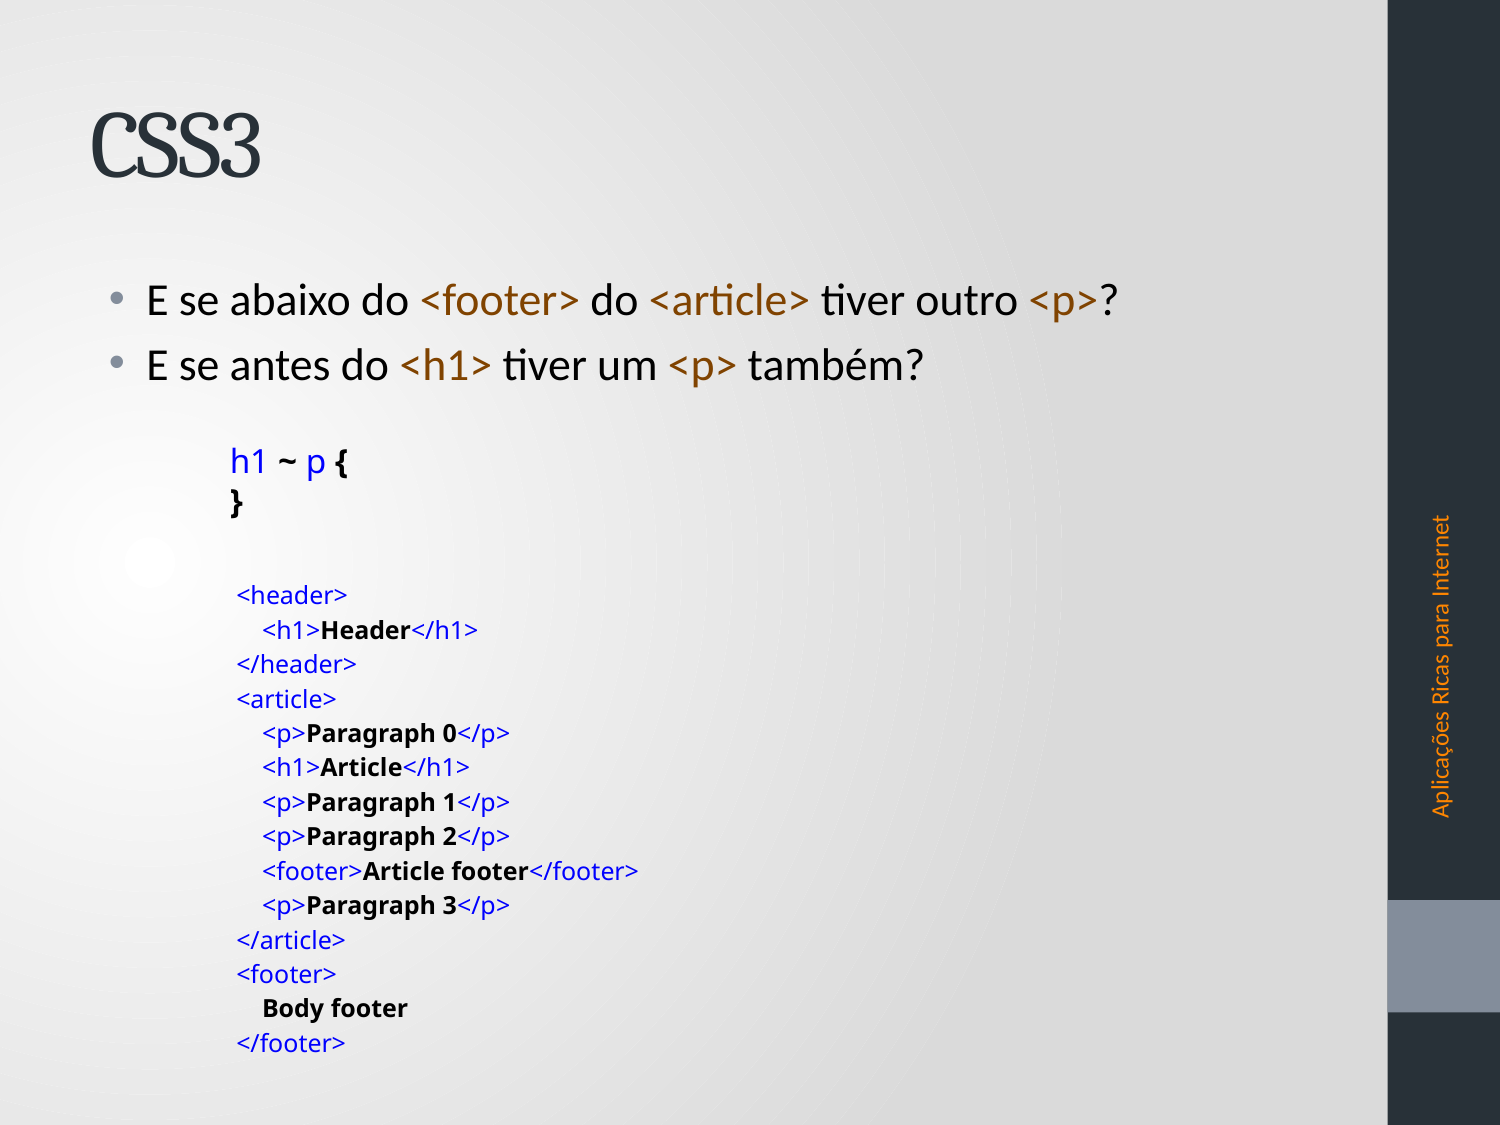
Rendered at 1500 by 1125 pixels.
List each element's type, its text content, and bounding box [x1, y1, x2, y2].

title CSS3 [75, 45, 1325, 233]
text_box <header> <h1>Header</h1> </header> <article> <p>Paragraph 0</p> <h1>Article</h1> <p>Paragraph 1</p> <p>Paragraph 2</p> <footer>Article footer</footer> <p>Paragraph 3</p> </article> <footer> Body footer </footer> [221, 567, 727, 1065]
footer Aplicações Ricas para Internet [1408, 500, 1469, 889]
text_box h1 ~ p { } [215, 432, 363, 528]
list E se abaixo do <footer> do <article> tiver outro <p>? E se antes do <h1> tiver um <p> também? [75, 262, 1325, 1050]
